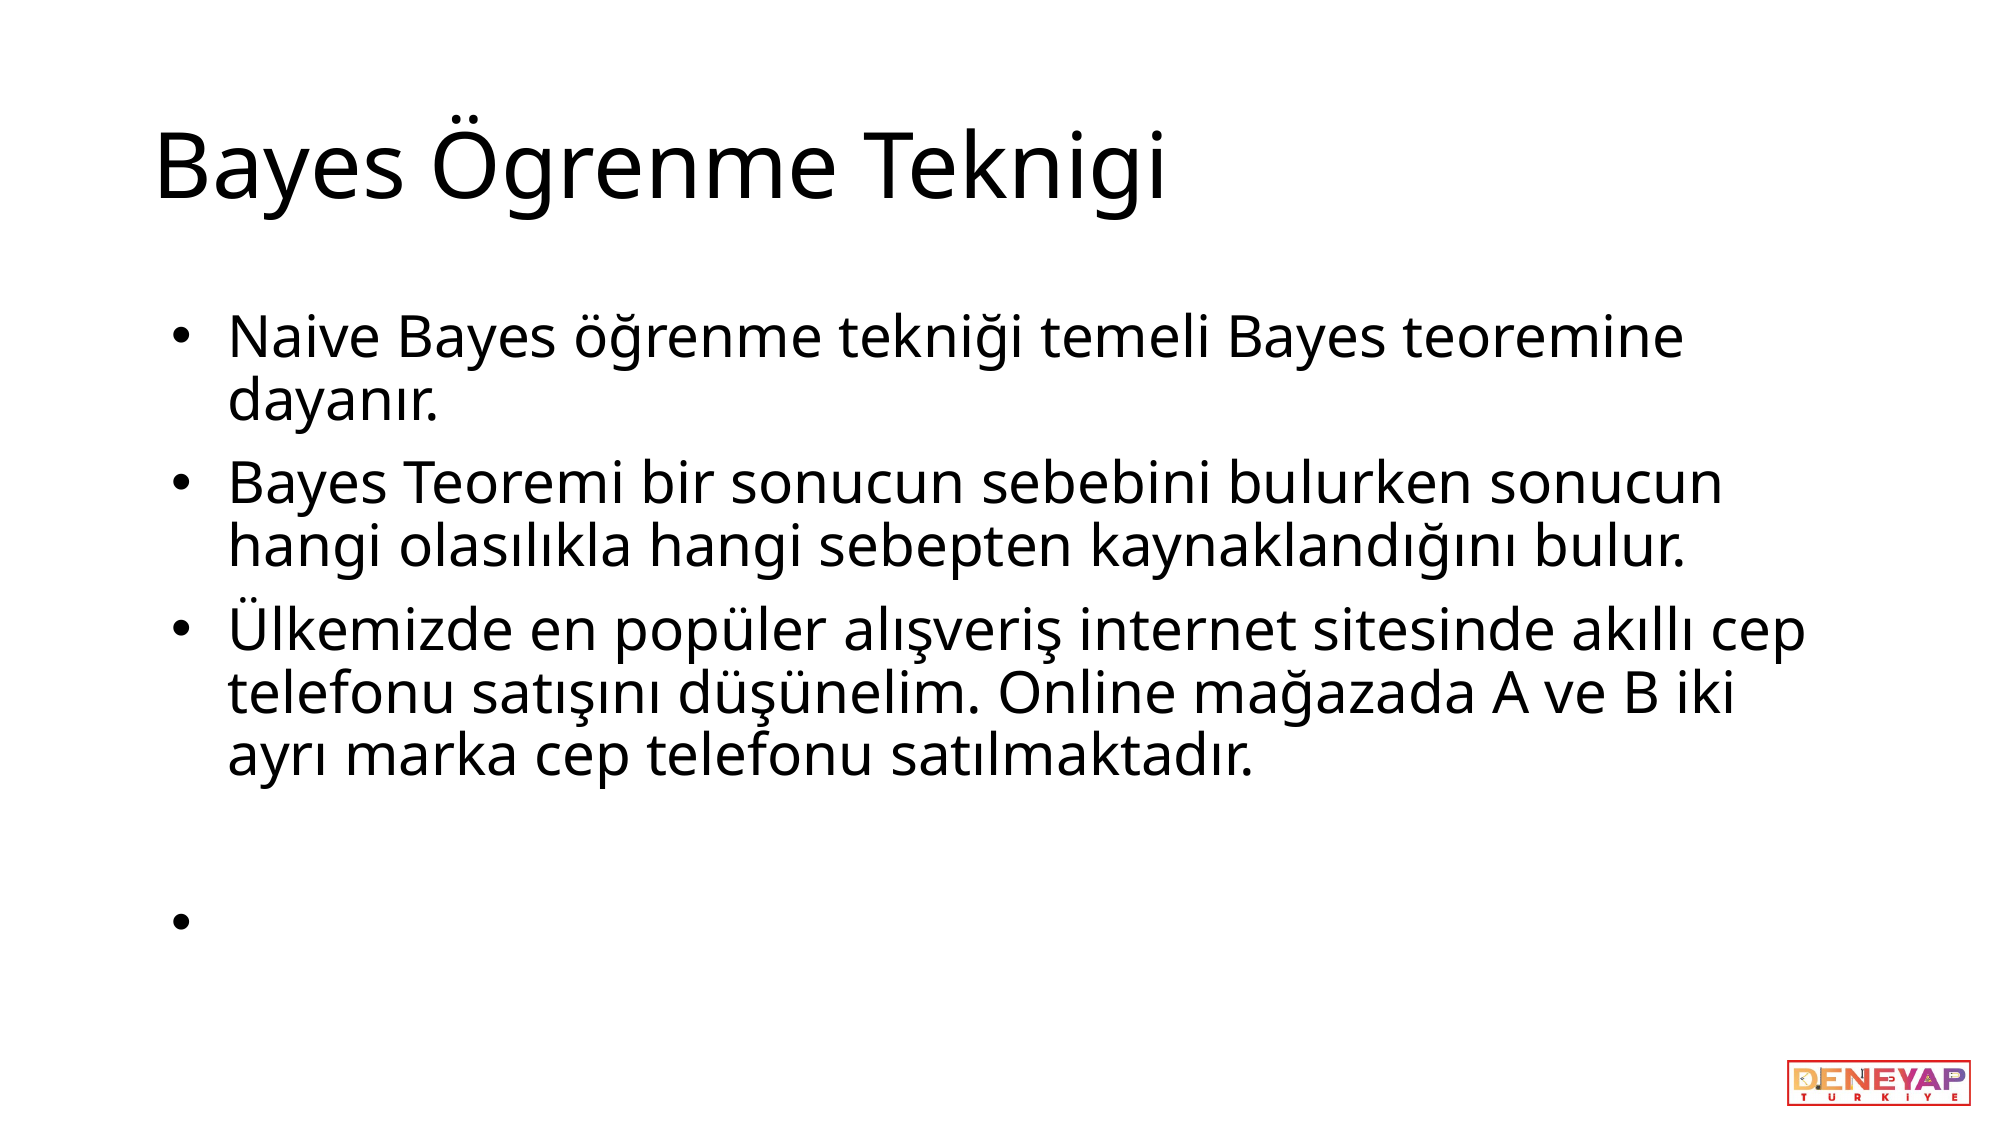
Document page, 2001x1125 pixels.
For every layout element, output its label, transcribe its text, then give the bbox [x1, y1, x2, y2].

picture [1787, 1060, 1971, 1106]
list Naive Bayes öğrenme tekniği temeli Bayes teoremine dayanır. Bayes Teoremi bir sonucun sebebini bulurken sonucun hangi olasılıkla hangi sebepten kaynaklandığını bulur. Ülkemizde en popüler alışveriş internet sitesinde akıllı cep telefonu satışını düşünelim. Online mağazada A ve B iki ayrı marka cep telefonu satılmaktadır. [137, 299, 1863, 1014]
title Bayes Ögrenme Teknigi [137, 59, 1863, 278]
